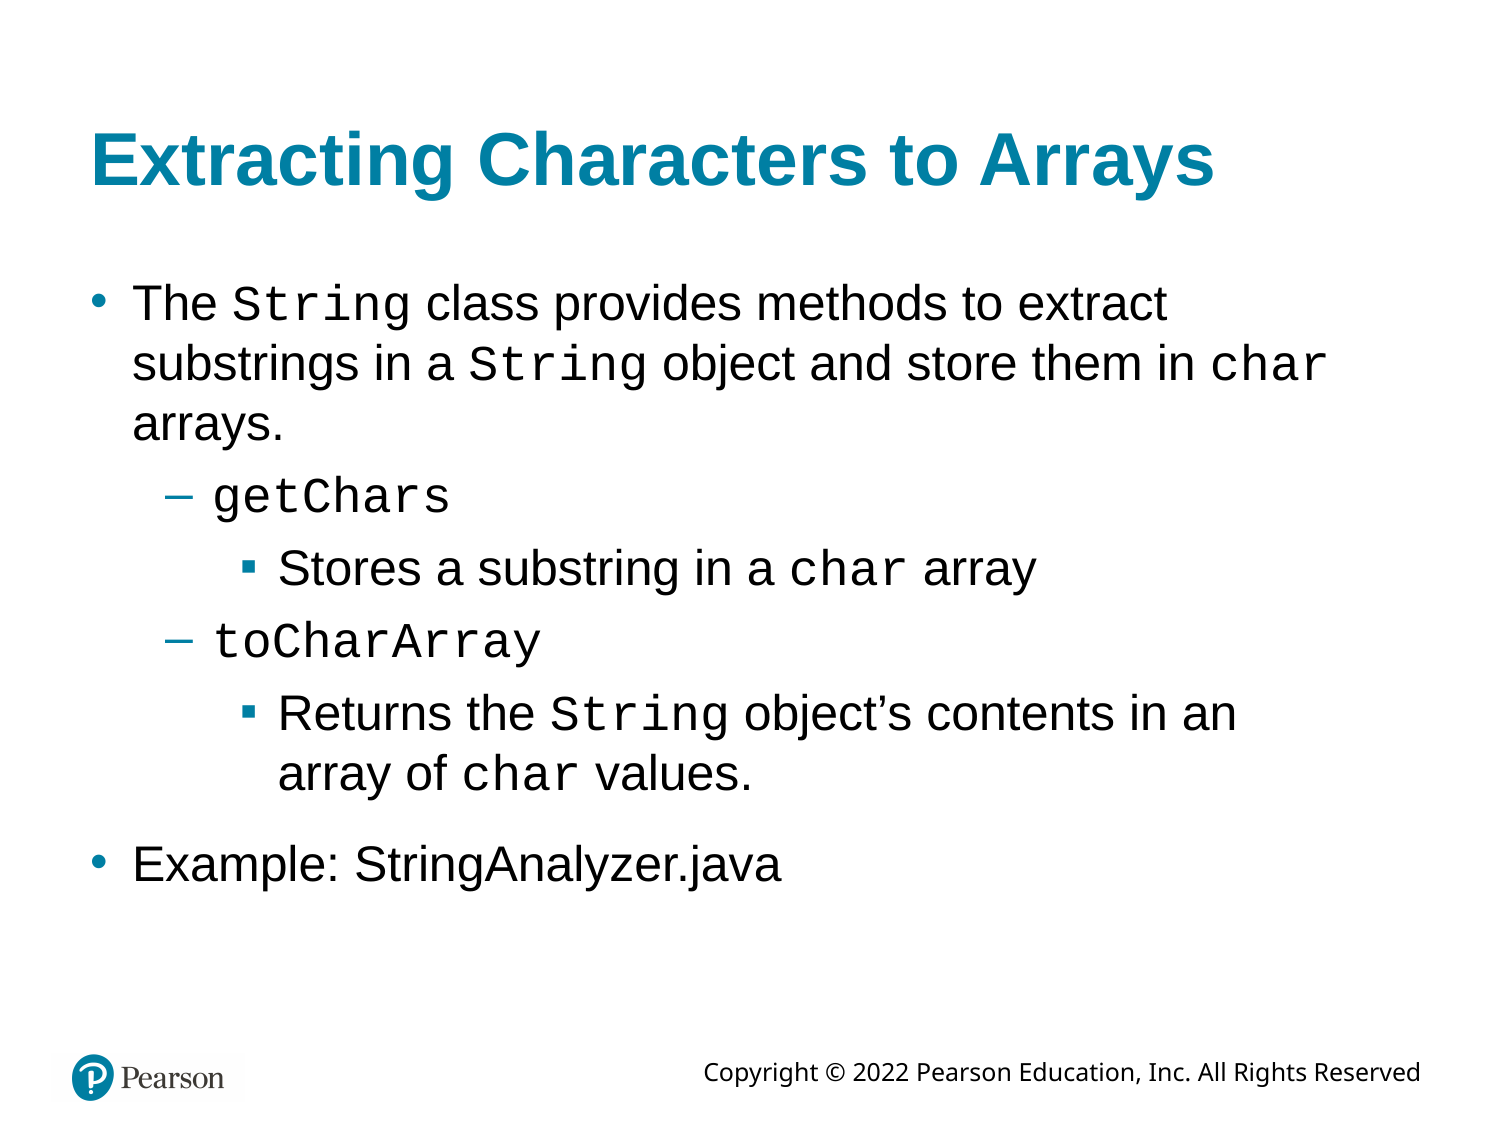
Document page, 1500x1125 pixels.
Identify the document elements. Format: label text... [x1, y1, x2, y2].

list The String class provides methods to extract substrings in a String object and store them in char arrays. getChars Stores a substring in a char array toCharArray Returns the String object’s contents in an array of char values. Example: StringAnalyzer.java [75, 255, 1376, 1008]
title Extracting Characters to Arrays [75, 35, 1425, 216]
picture [51, 1053, 245, 1102]
